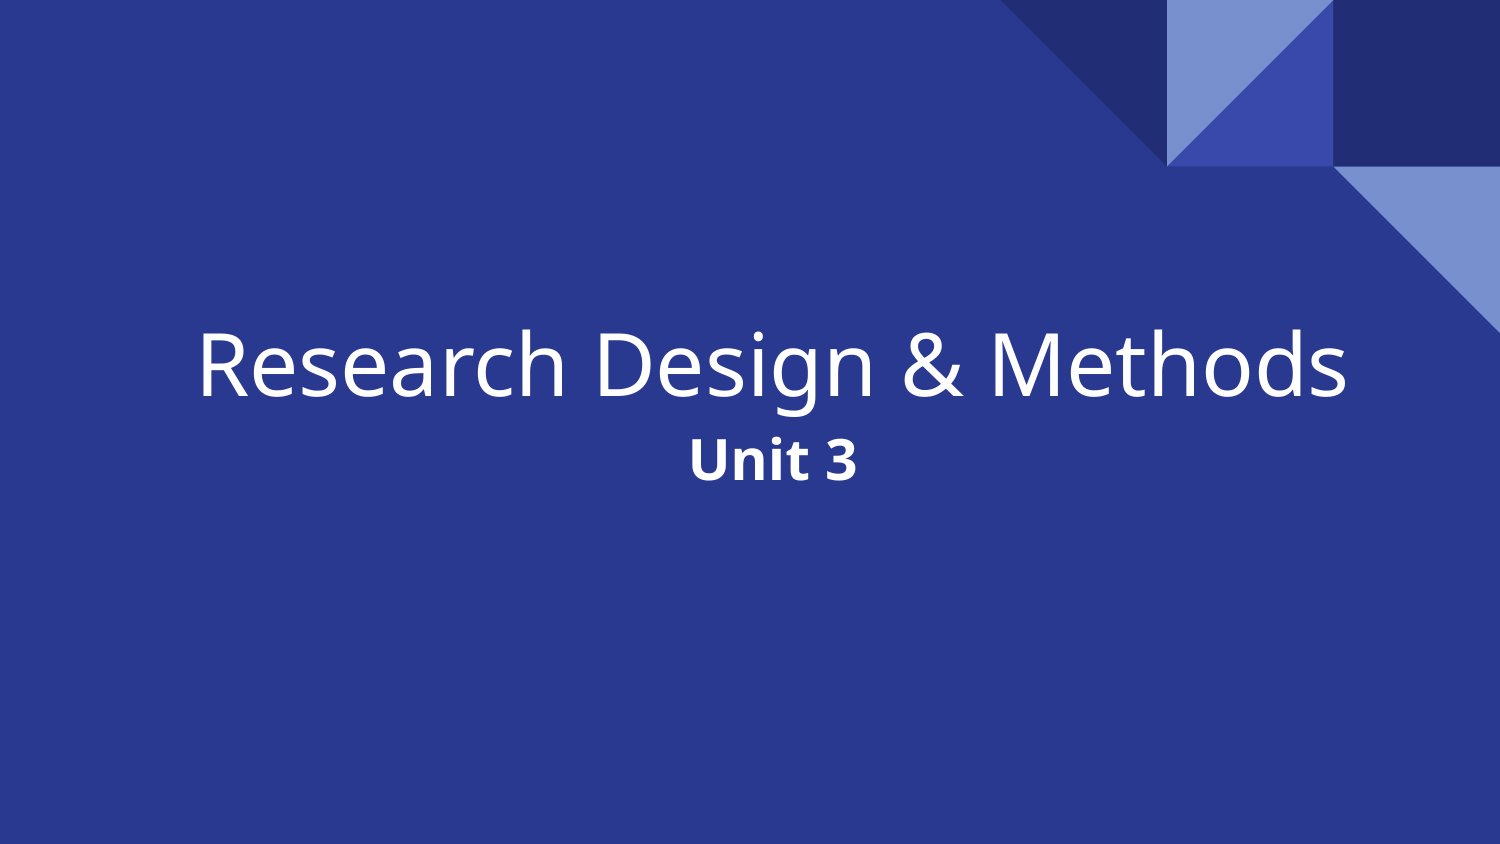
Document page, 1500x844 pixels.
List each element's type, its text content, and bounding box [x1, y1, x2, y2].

text_box Unit 3 [98, 421, 1447, 493]
text_box Research Design & Methods [98, 291, 1447, 421]
